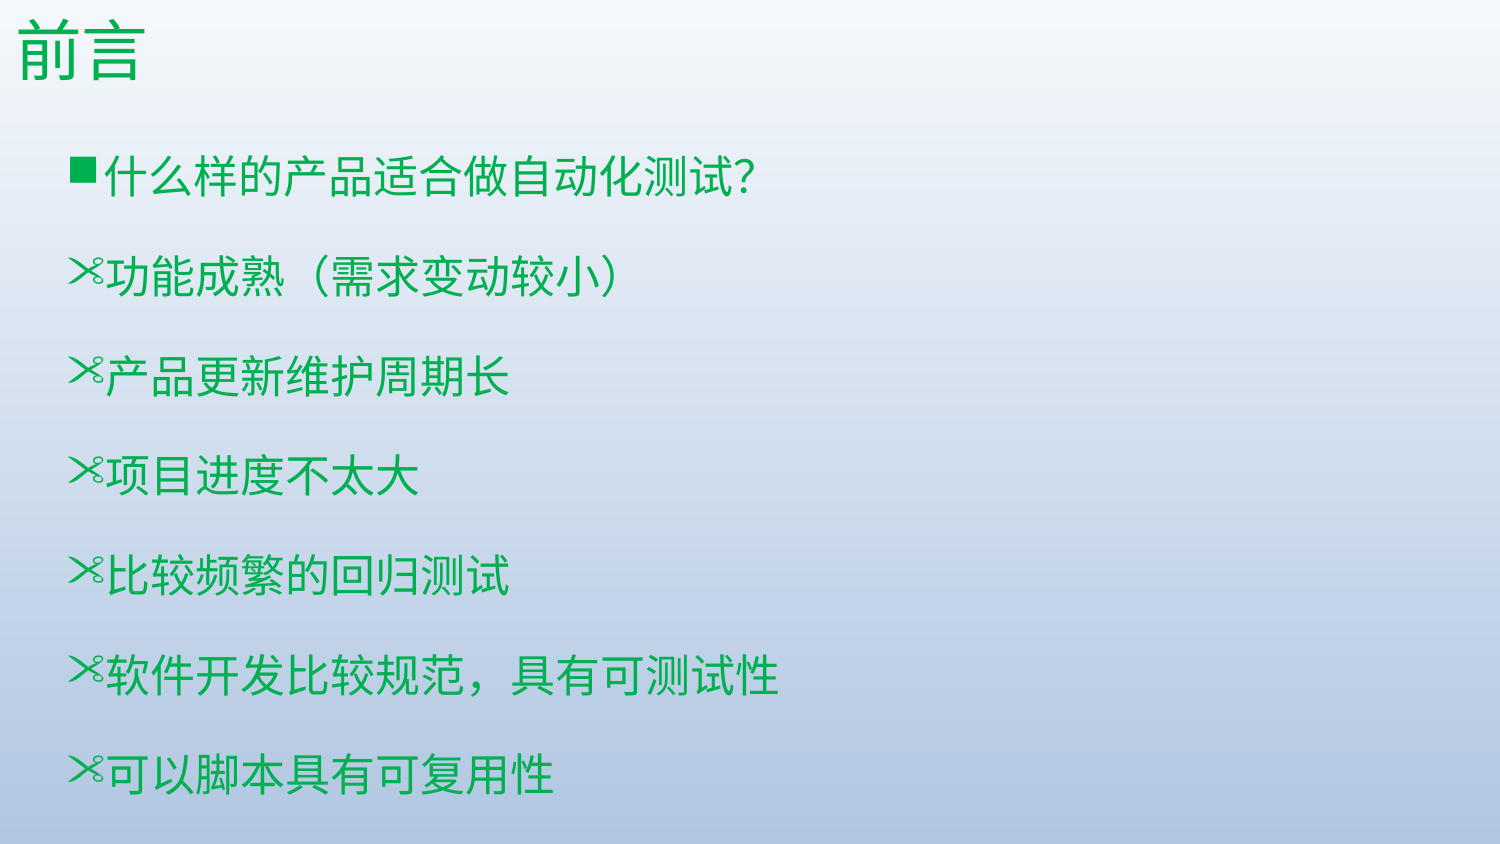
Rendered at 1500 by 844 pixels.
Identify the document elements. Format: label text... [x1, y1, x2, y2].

list 什么样的产品适合做自动化测试？ 功能成熟（需求变动较小） 产品更新维护周期长 项目进度不太大 比较频繁的回归测试 软件开发比较规范，具有可测试性 可以脚本具有可复用性 [46, 114, 1454, 809]
title 前言 [0, 8, 1125, 88]
